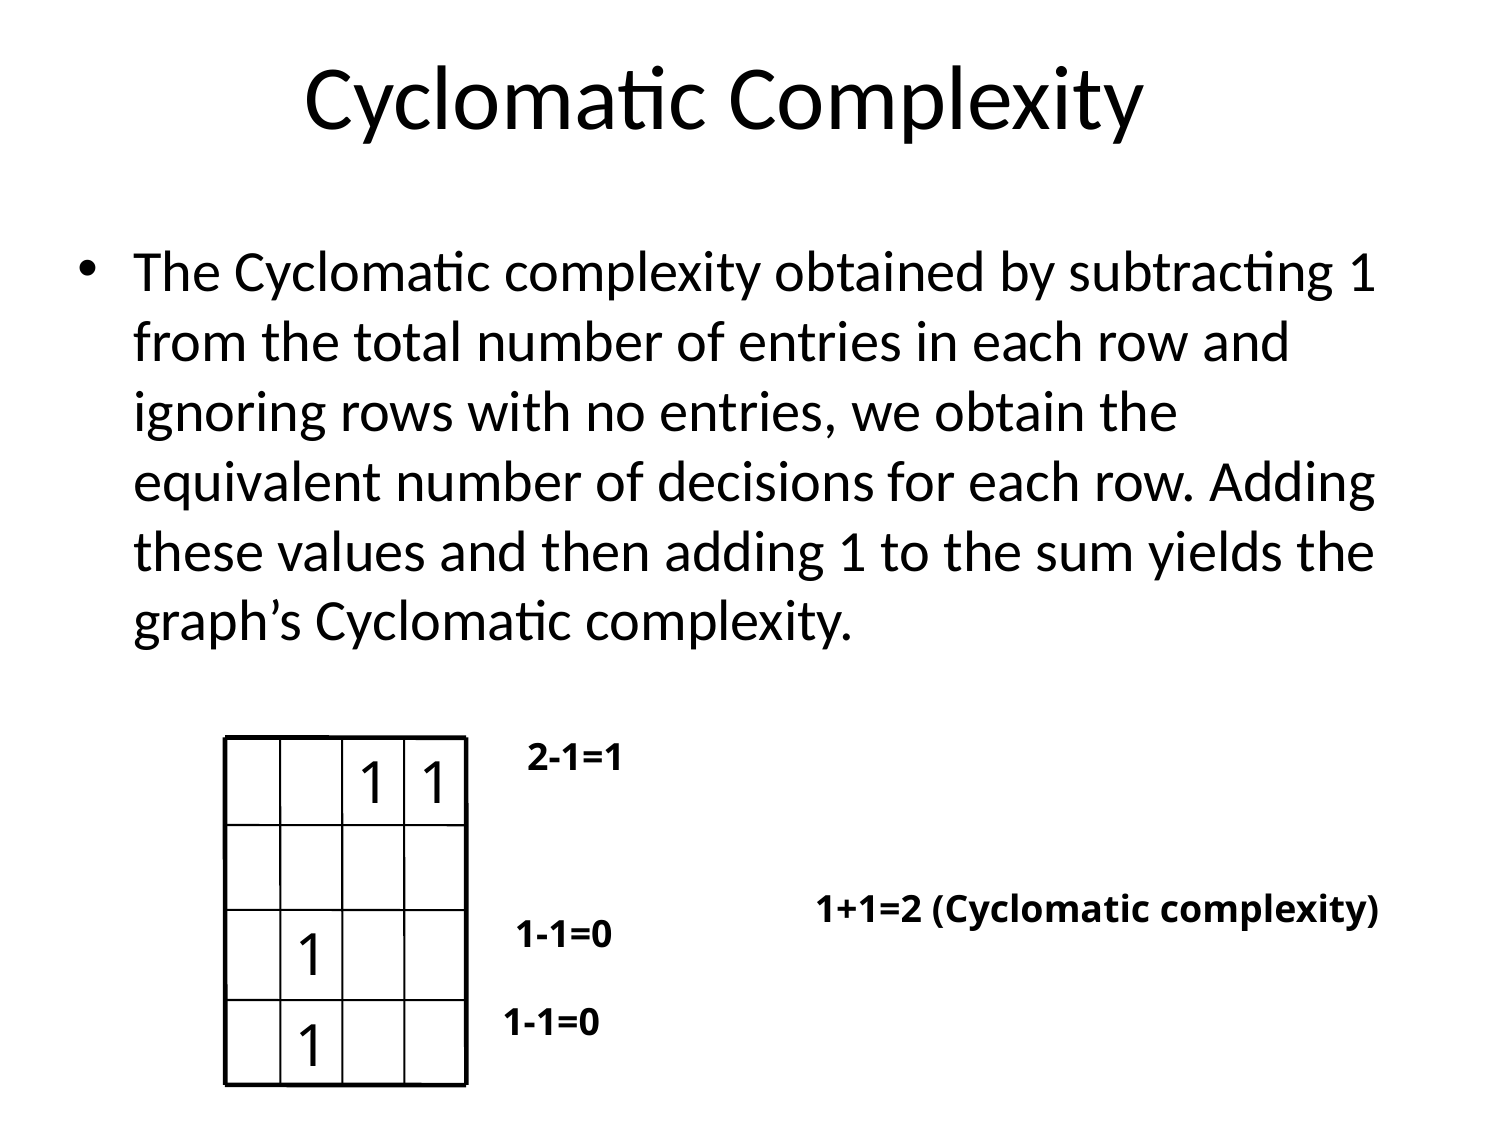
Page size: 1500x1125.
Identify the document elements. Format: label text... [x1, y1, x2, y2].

list The Cyclomatic complexity obtained by subtracting 1 from the total number of entries in each row and ignoring rows with no entries, we obtain the equivalent number of decisions for each row. Adding these values and then adding 1 to the sum yields the graph’s Cyclomatic complexity. [62, 224, 1438, 865]
text_box 1+1=2 (Cyclomatic complexity)‏ [800, 877, 1438, 938]
title Cyclomatic Complexity [112, 10, 1338, 175]
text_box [224, 737, 467, 1085]
text_box 1-1=0 [499, 902, 788, 963]
text_box 1-1=0 [487, 989, 775, 1051]
text_box 2-1=1 [512, 724, 800, 786]
